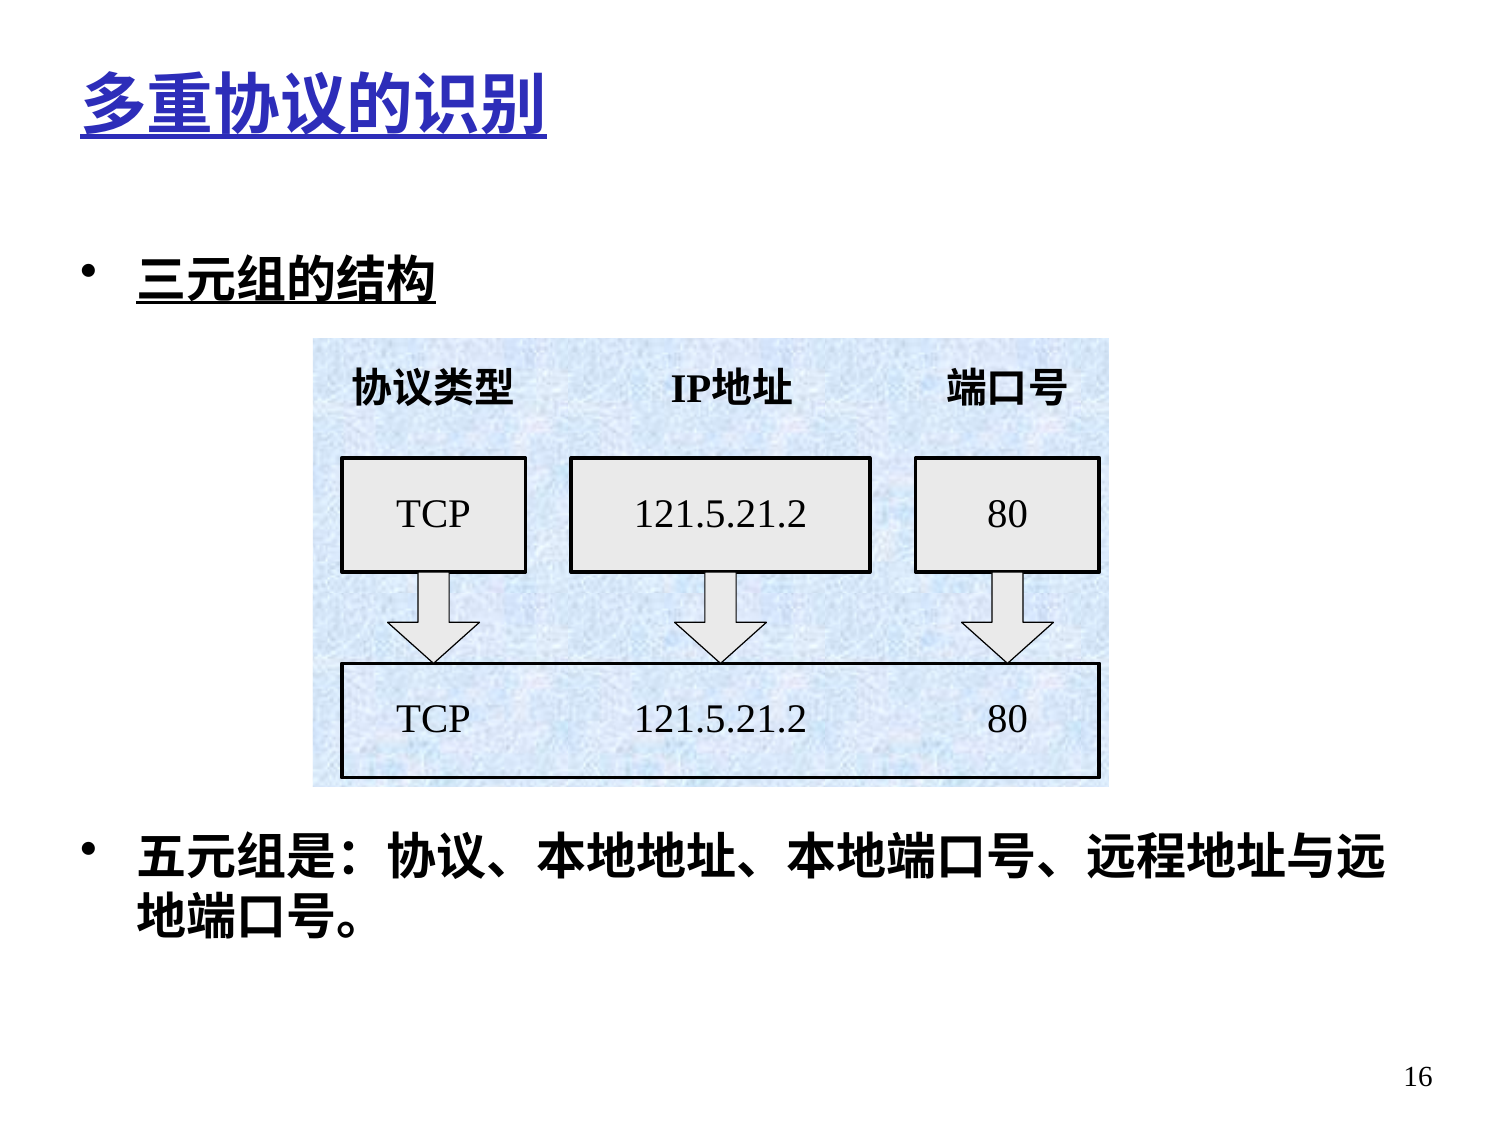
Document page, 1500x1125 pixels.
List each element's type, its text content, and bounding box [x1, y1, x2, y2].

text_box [312, 337, 1109, 788]
slide_number 16 [572, 1049, 1449, 1125]
list 多重协议的识别 三元组的结构 五元组是：协议、本地地址、本地端口号、远程地址与远地端口号。 [64, 54, 1412, 988]
